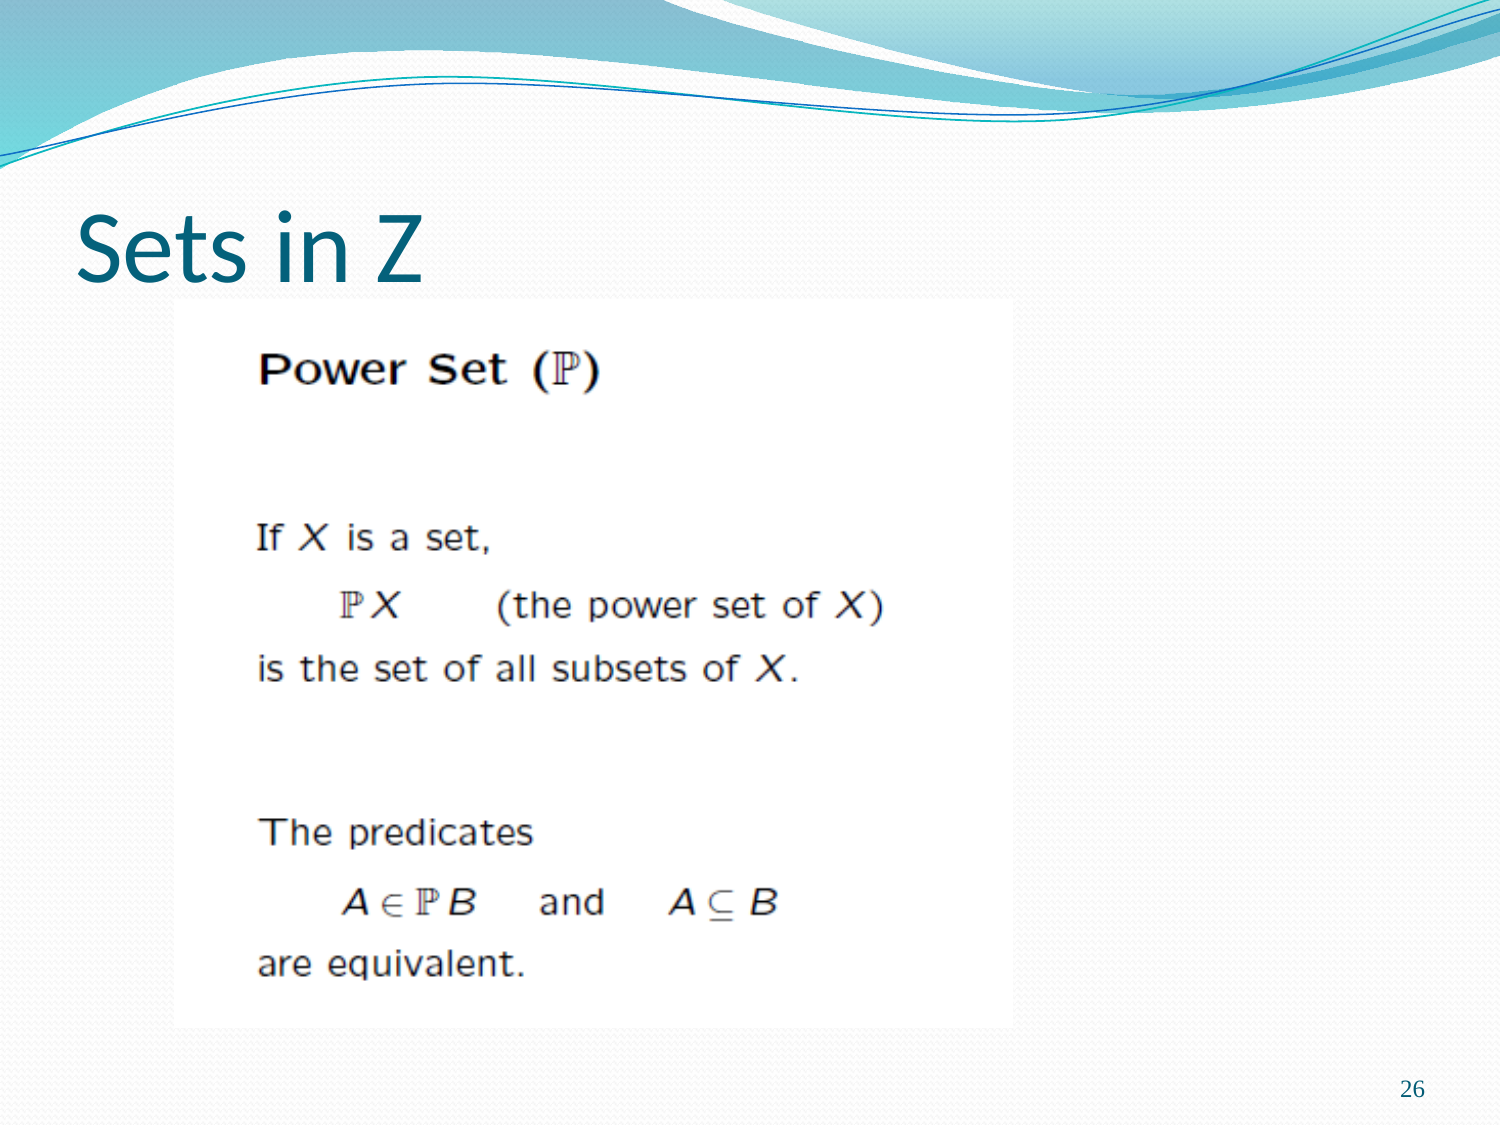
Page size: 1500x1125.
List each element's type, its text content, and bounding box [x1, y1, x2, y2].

title Sets in Z [75, 115, 1425, 303]
picture [174, 299, 1013, 1028]
slide_number 26 [1299, 1042, 1425, 1103]
